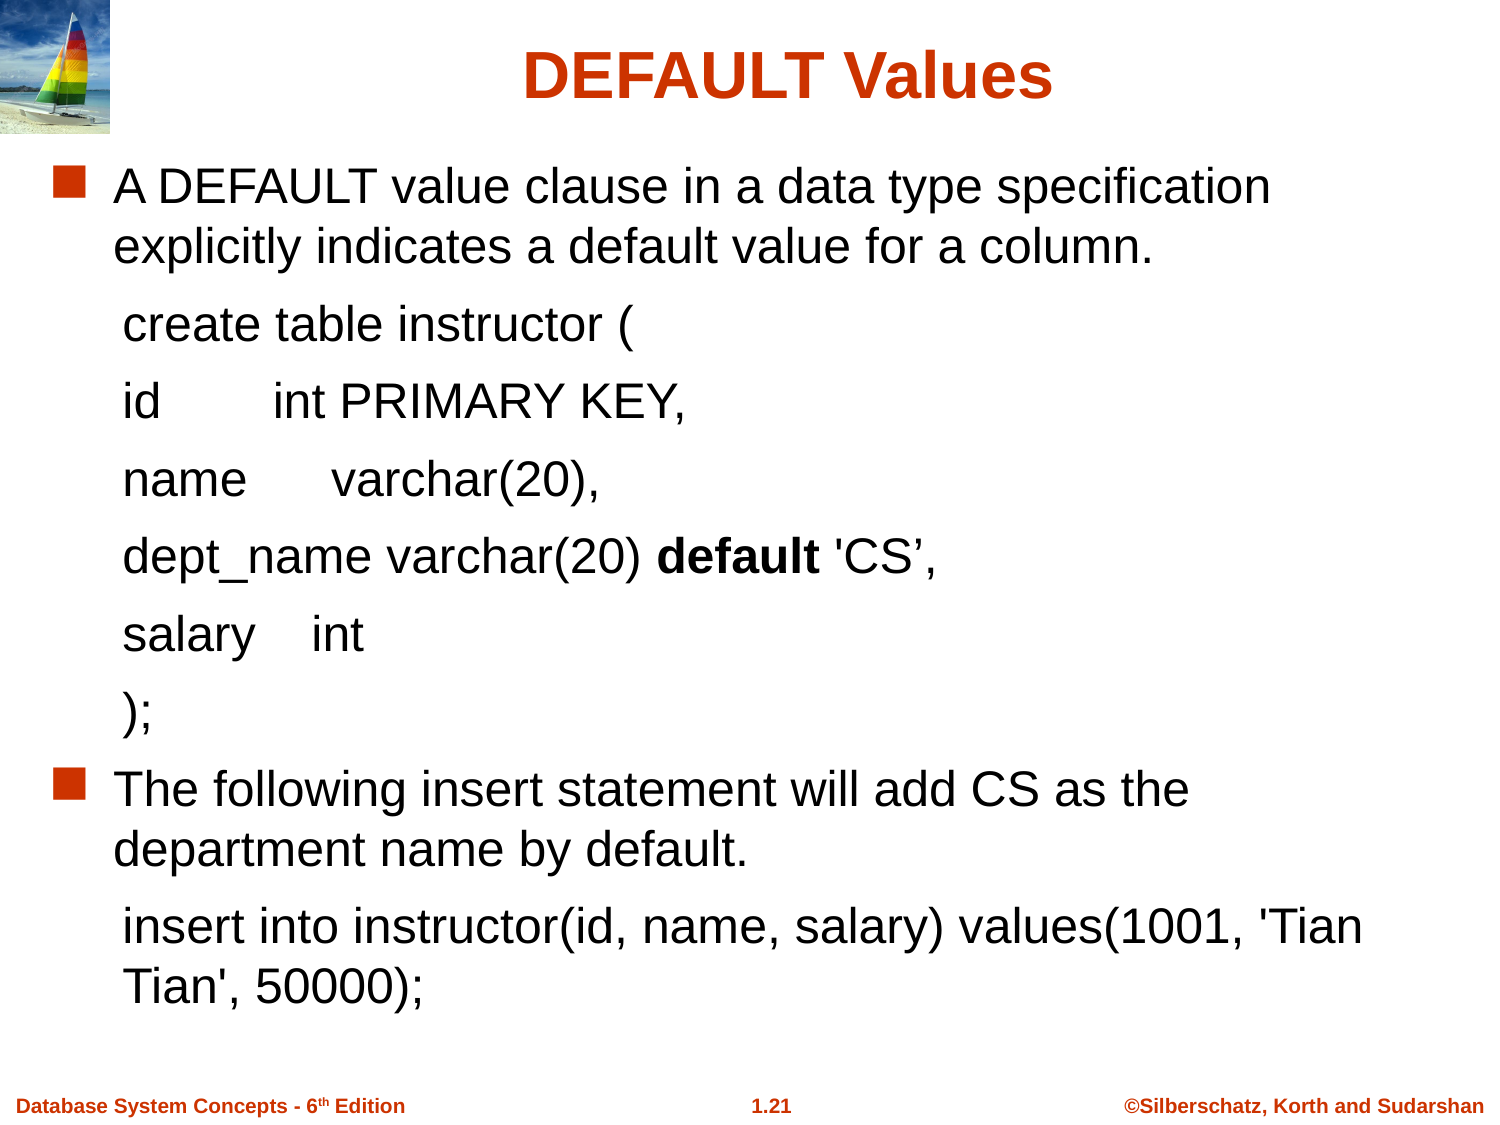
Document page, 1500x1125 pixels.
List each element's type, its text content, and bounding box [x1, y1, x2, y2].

picture [0, 0, 110, 134]
title DEFAULT Values [125, 18, 1452, 120]
list A DEFAULT value clause in a data type specification explicitly indicates a default value for a column. create table instructor ( id int PRIMARY KEY, name varchar(20), dept_name varchar(20) default 'CS’, salary int ); The following insert statement will add CS as the department name by default. insert into instructor(id, name, salary) values(1001, 'Tian Tian', 50000); [41, 146, 1442, 1038]
